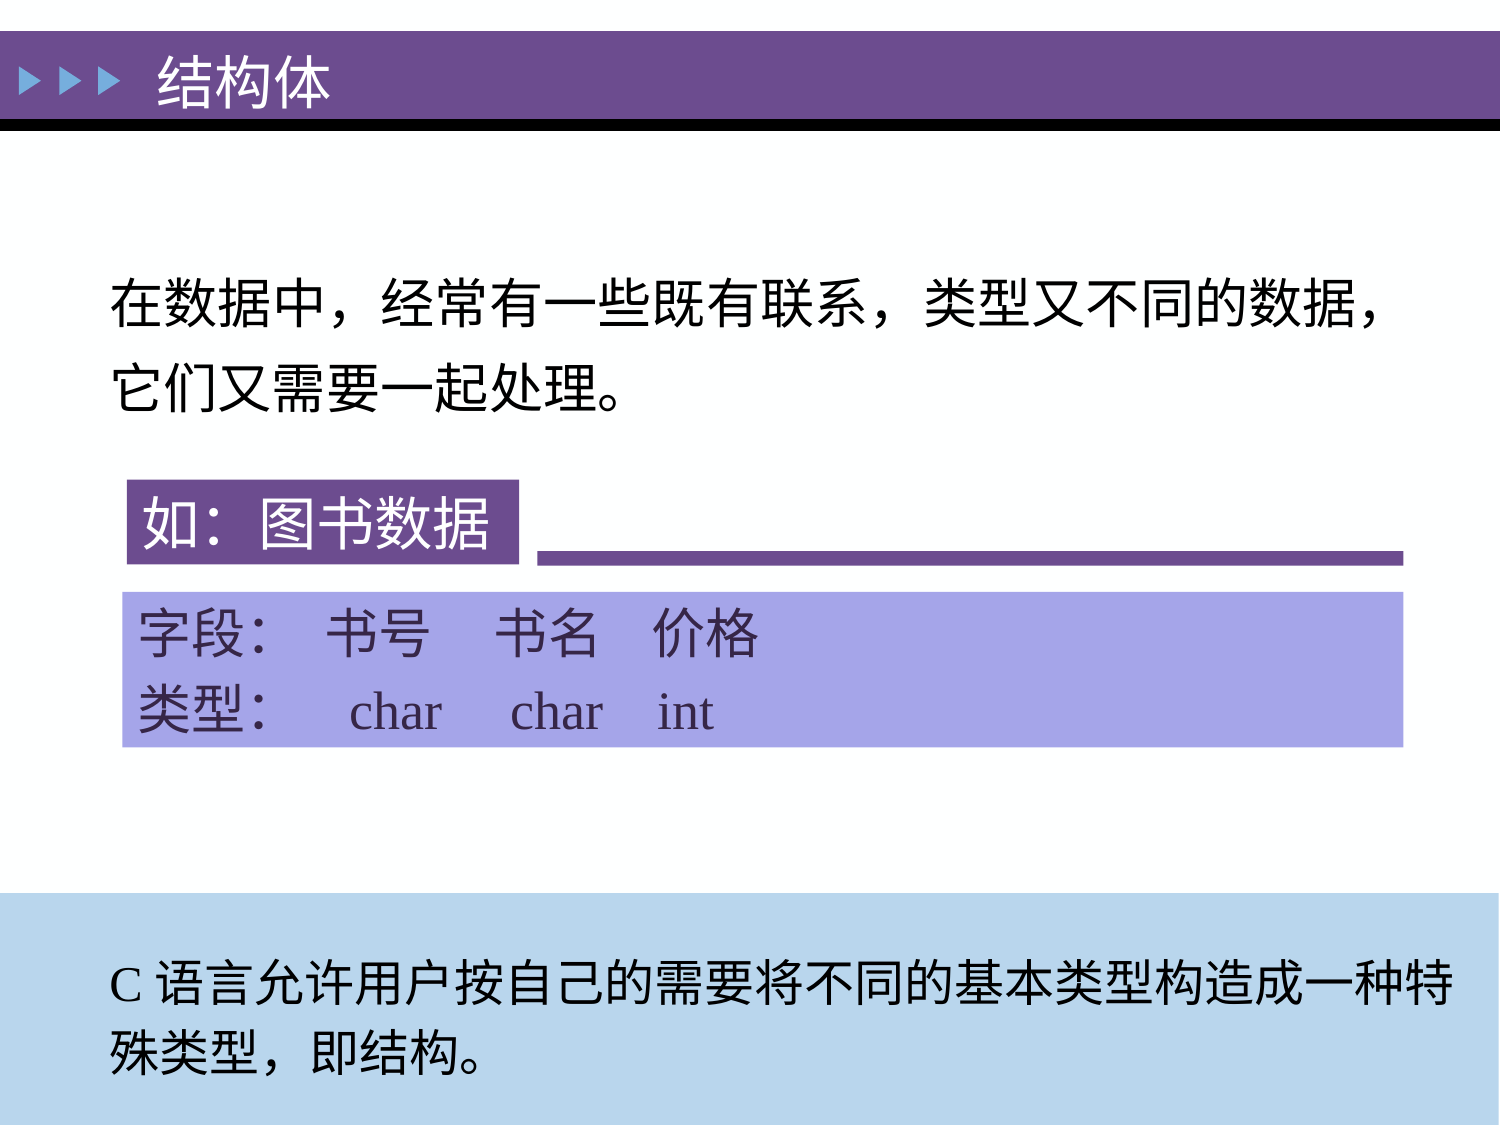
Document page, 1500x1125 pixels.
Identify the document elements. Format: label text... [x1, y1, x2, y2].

text_box 结构体 [142, 34, 647, 129]
text_box [537, 551, 1404, 566]
text_box C语言允许用户按自己的需要将不同的基本类型构造成一种特 殊类型，即结构。 [94, 943, 1481, 1089]
text_box [0, 893, 1499, 1125]
text_box 字段： 书号 书名 价格 类型： char char int [122, 591, 1404, 748]
text_box 在数据中，经常有一些既有联系，类型又不同的数据，它们又需要一起处理。 [94, 242, 1442, 427]
text_box 如：图书数据 [126, 479, 520, 565]
